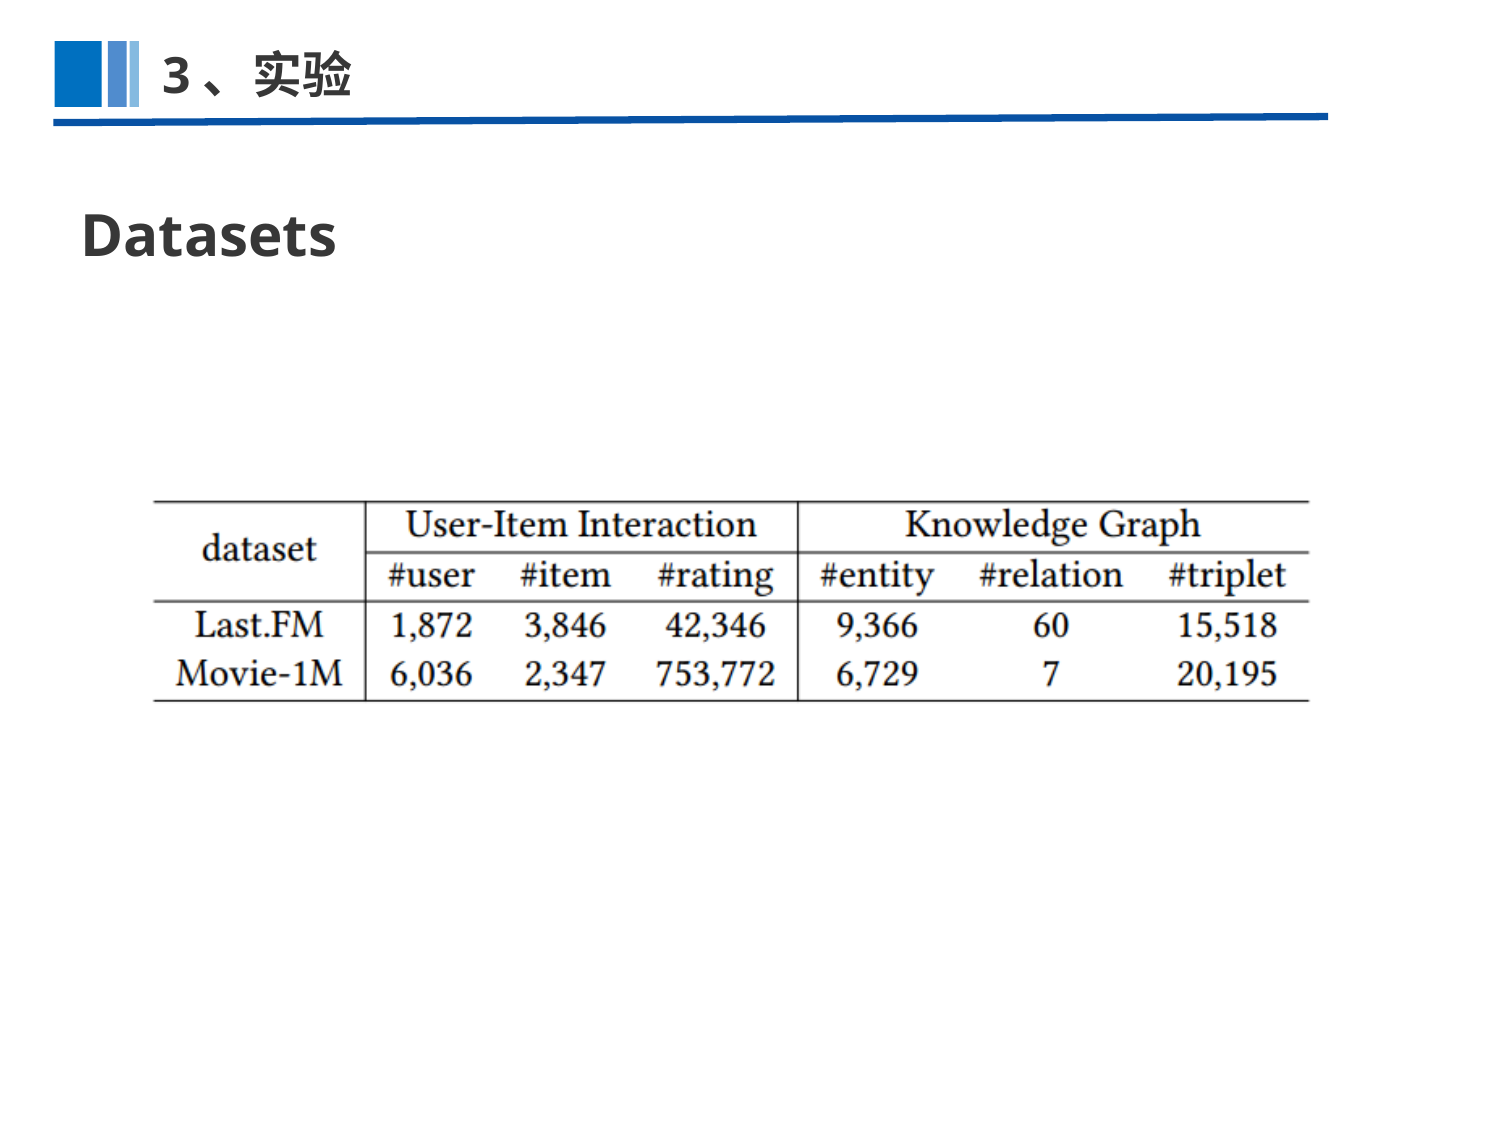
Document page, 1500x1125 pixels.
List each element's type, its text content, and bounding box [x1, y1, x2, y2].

text_box [54, 41, 102, 107]
picture [129, 467, 1367, 736]
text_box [53, 116, 1329, 123]
text_box 3、实验 [147, 35, 652, 111]
text_box Datasets [53, 176, 956, 276]
text_box [129, 41, 139, 107]
text_box [107, 41, 127, 107]
